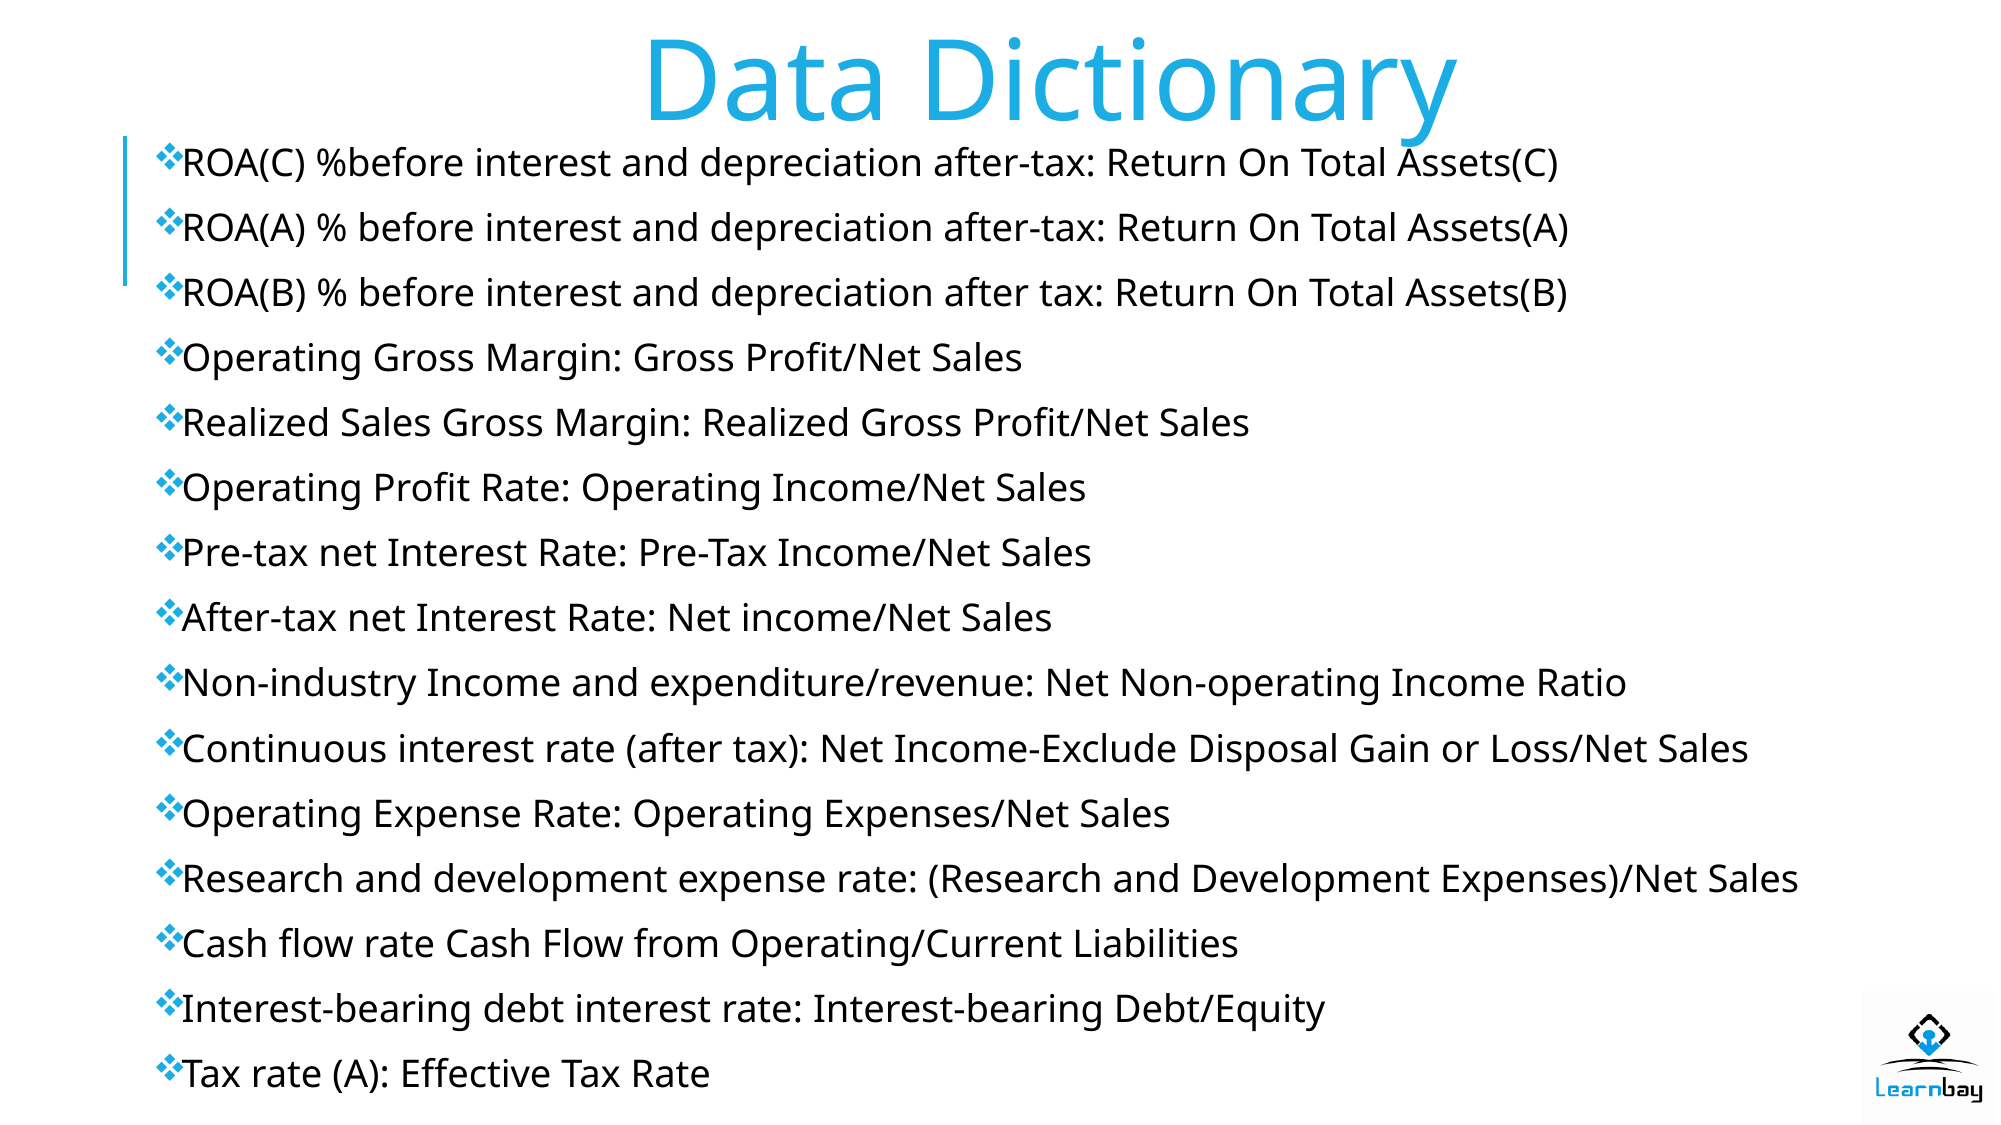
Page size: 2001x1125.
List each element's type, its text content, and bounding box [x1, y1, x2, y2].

list ROA(C) %before interest and depreciation after-tax: Return On Total Assets(C) ROA(A) % before interest and depreciation after-tax: Return On Total Assets(A) ROA(B) % before interest and depreciation after tax: Return On Total Assets(B) Operating Gross Margin: Gross Profit/Net Sales Realized Sales Gross Margin: Realized Gross Profit/Net Sales Operating Profit Rate: Operating Income/Net Sales Pre-tax net Interest Rate: Pre-Tax Income/Net Sales After-tax net Interest Rate: Net income/Net Sales Non-industry Income and expenditure/revenue: Net Non-operating Income Ratio Continuous interest rate (after tax): Net Income-Exclude Disposal Gain or Loss/Net Sales Operating Expense Rate: Operating Expenses/Net Sales Research and development expense rate: (Research and Development Expenses)/Net Sales Cash flow rate Cash Flow from Operating/Current Liabilities Interest-bearing debt interest rate: Interest-bearing Debt/Equity Tax rate (A): Effective Tax Rate [145, 136, 1980, 1112]
text_box Data Dictionary [625, 0, 1474, 136]
picture [1861, 991, 1996, 1125]
